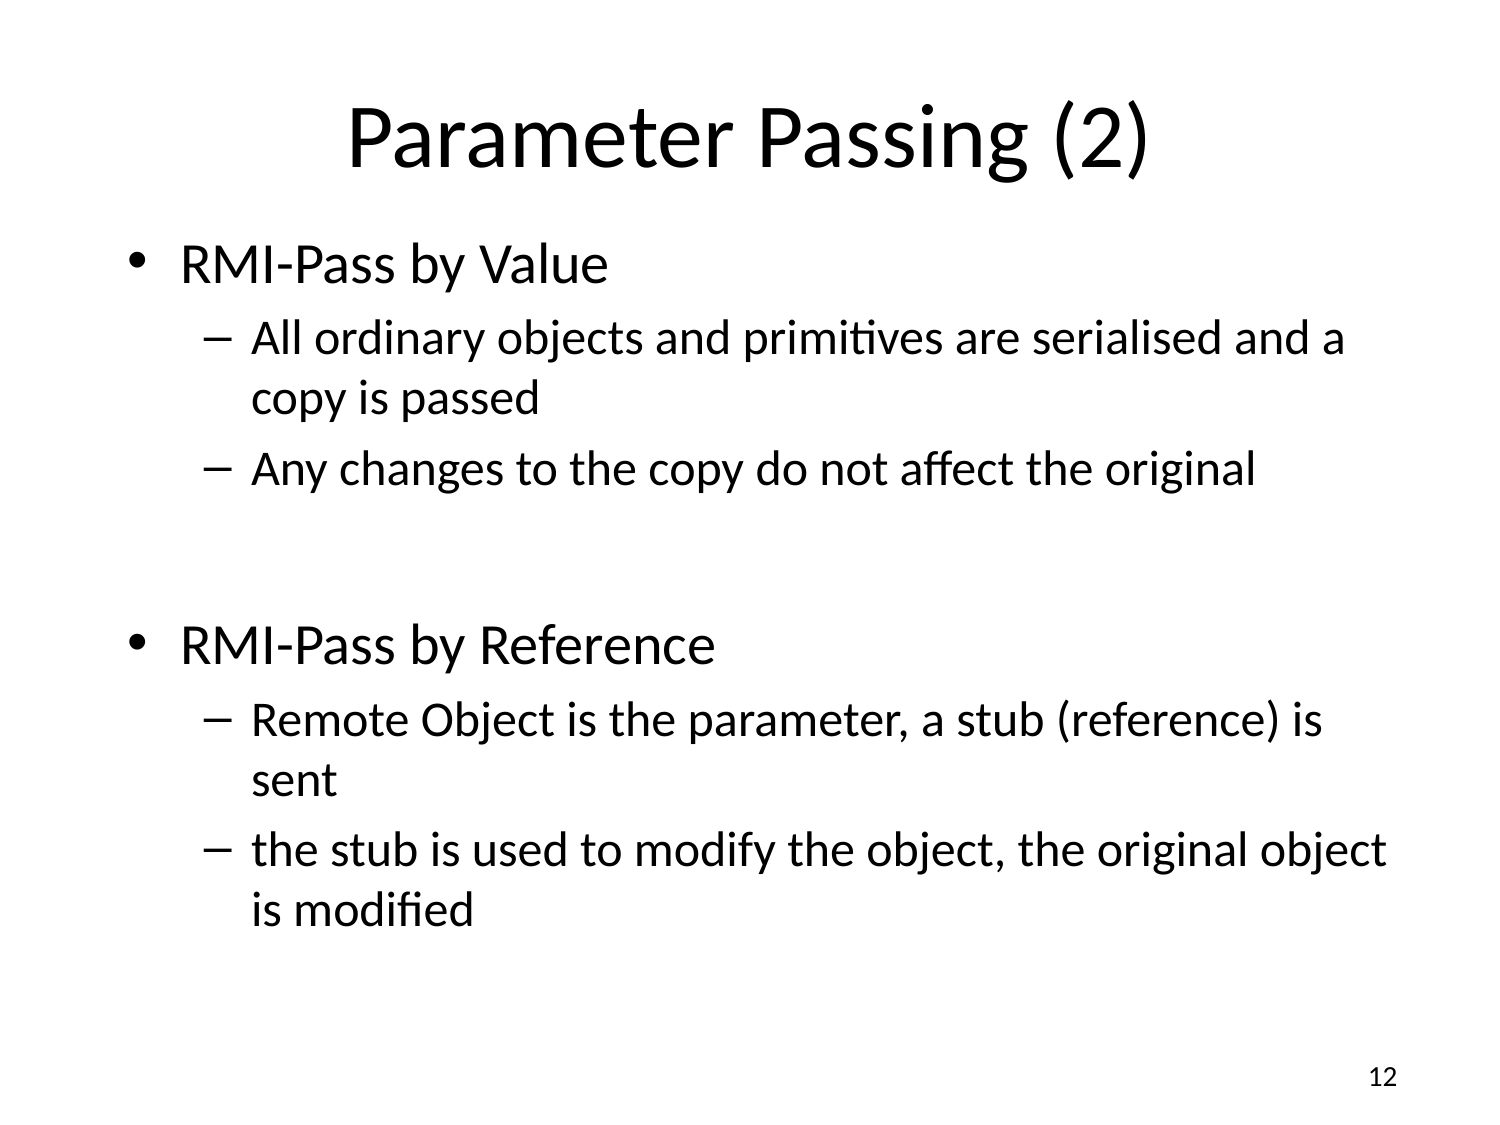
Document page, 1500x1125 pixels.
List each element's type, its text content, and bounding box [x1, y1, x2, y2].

text_box 12 [1099, 1050, 1413, 1100]
list RMI-Pass by Value All ordinary objects and primitives are serialised and a copy is passed Any changes to the copy do not affect the original RMI-Pass by Reference Remote Object is the parameter, a stub (reference) is sent the stub is used to modify the object, the original object is modified [109, 224, 1391, 937]
title Parameter Passing (2) [55, 37, 1444, 226]
